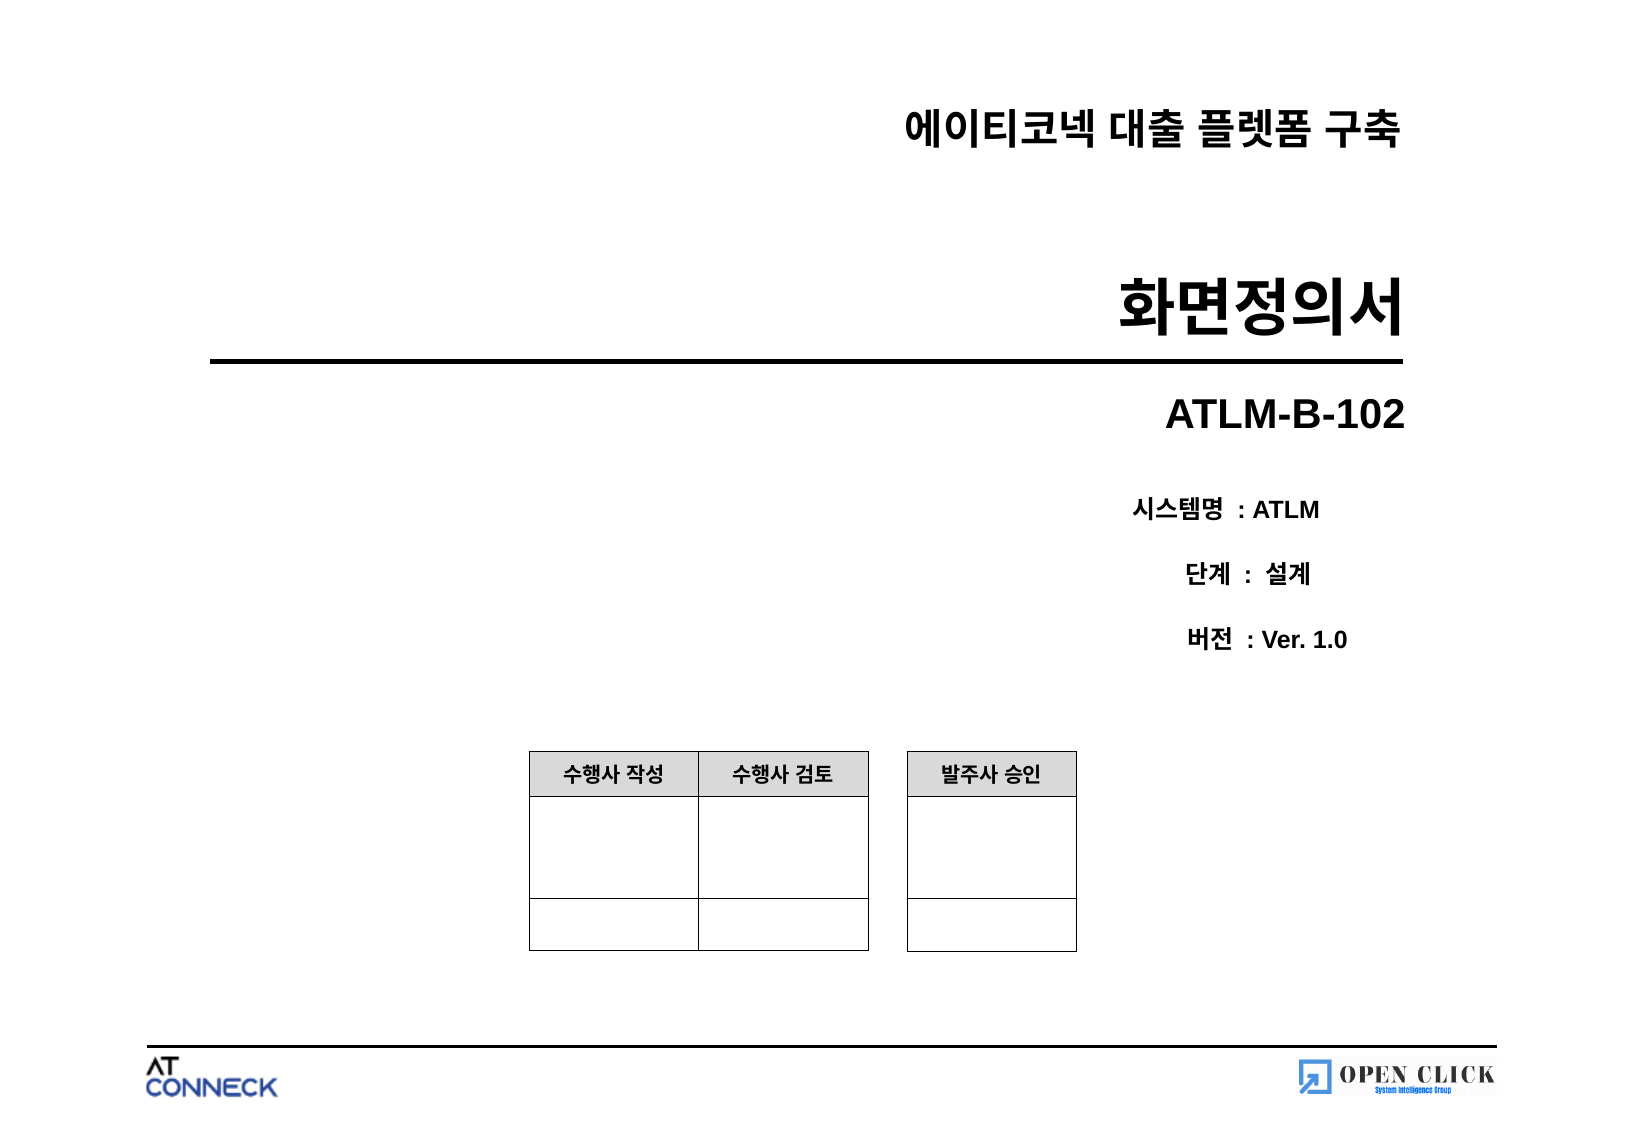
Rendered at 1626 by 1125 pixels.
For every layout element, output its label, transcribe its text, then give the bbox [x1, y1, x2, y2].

table_cell [908, 899, 1076, 951]
table_cell [908, 797, 1076, 898]
table_cell [530, 899, 698, 950]
table_header 발주사 승인 [908, 752, 1076, 796]
text_box 에이티코넥 대출 플렛폼 구축 [593, 101, 1411, 149]
picture [141, 1054, 281, 1100]
text_box ATLM-B-102 [596, 385, 1415, 433]
table_cell [699, 797, 868, 898]
table_header 수행사 작성 [530, 752, 698, 796]
table_header 수행사 검토 [699, 752, 868, 796]
table_cell [699, 899, 868, 950]
text_box 화면정의서 [596, 267, 1415, 339]
table_cell [530, 797, 698, 898]
picture [1296, 1057, 1497, 1096]
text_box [1095, 473, 1358, 669]
